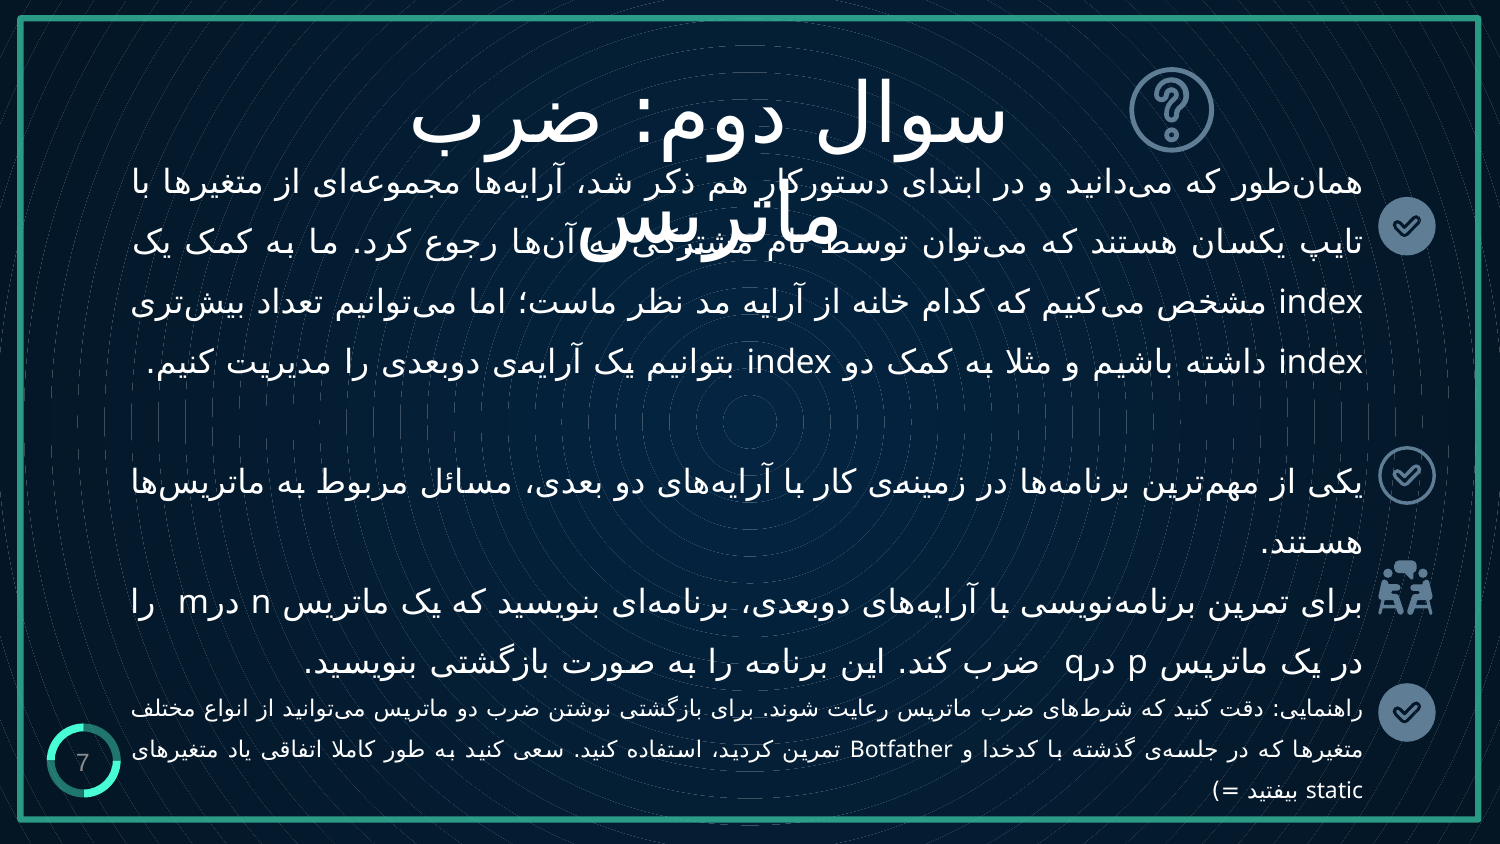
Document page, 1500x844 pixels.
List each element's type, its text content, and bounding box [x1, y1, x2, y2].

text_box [1377, 682, 1436, 742]
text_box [1129, 66, 1215, 153]
slide_number 7 [51, 732, 115, 790]
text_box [1377, 196, 1436, 256]
title همان‌طور که می‌دانید و در ابتدای دستورکار هم ذکر شد، آرایه‌ها مجموعه‌ای از متغیرها با تایپ یکسان هستند که می‌توان توسط نام مشترکی به آن‌ها رجوع کرد. ما به کمک یک index مشخص می‌کنیم که کدام خانه از آرایه مد نظر ماست؛ اما می‌توانیم تعداد بیش‌تری index داشته باشیم و مثلا به کمک دو index بتوانیم یک آرایه‌ی دوبعدی را مدیریت کنیم. یکی از مهم‌ترین برنامه‌ها در زمینه‌ی کار با آرایه‌های دو بعدی، مسائل مربوط به ماتریس‌ها هستند. برای تمرین برنامه‌نویسی با آرایه‌های دوبعدی، برنامه‌ای بنویسید که یک ماتریس n درm را در یک ماتریس p درq ضرب کند. این برنامه را به صورت بازگشتی بنویسید. راهنمایی: دقت کنید که شرط‌های ضرب ماتریس رعایت شوند. برای بازگشتی نوشتن ضرب دو ماتریس می‌توانید از انواع مختلف متغیرها که در جلسه‌ی گذشته با کدخدا و Botfather تمرین کردید، استفاده کنید. سعی کنید به طور کاملا اتفاقی یاد متغیرهای static بیفتید =) [114, 212, 1379, 731]
text_box سوال دوم: ضرب ماتریس [255, 51, 1165, 267]
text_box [1377, 560, 1434, 616]
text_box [1377, 445, 1437, 506]
